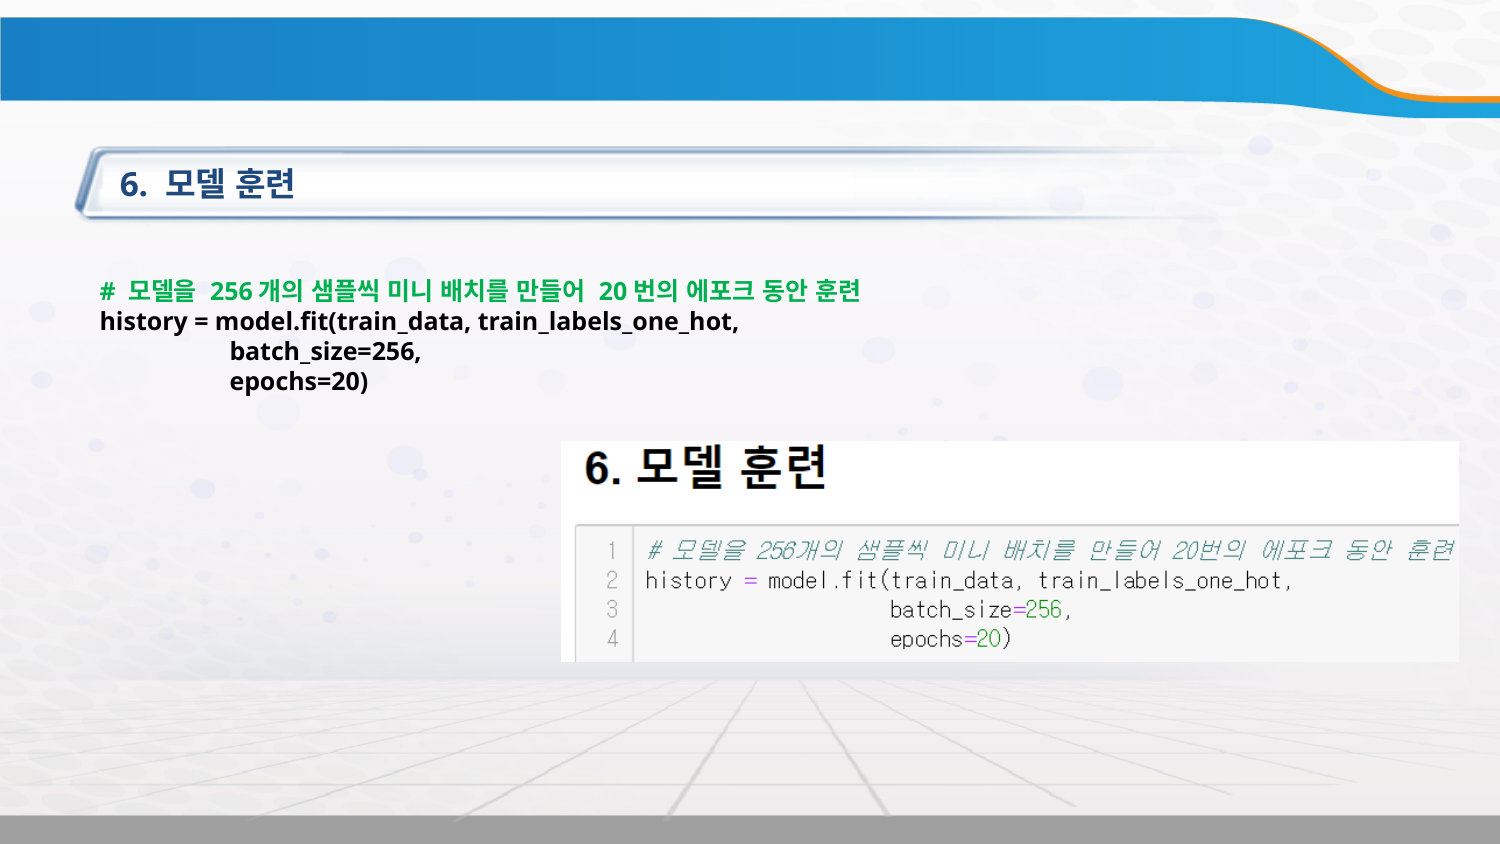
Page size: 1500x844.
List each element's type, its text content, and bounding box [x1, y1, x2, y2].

text_box # 모델을 256개의 샘플씩 미니 배치를 만들어 20번의 에포크 동안 훈련 history = model.fit(train_data, train_labels_one_hot, batch_size=256, epochs=20) [84, 268, 1010, 403]
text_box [74, 145, 1289, 227]
picture [0, 0, 1500, 844]
text_box 2. Keras 실습 (Image Classification) [29, 0, 1175, 103]
